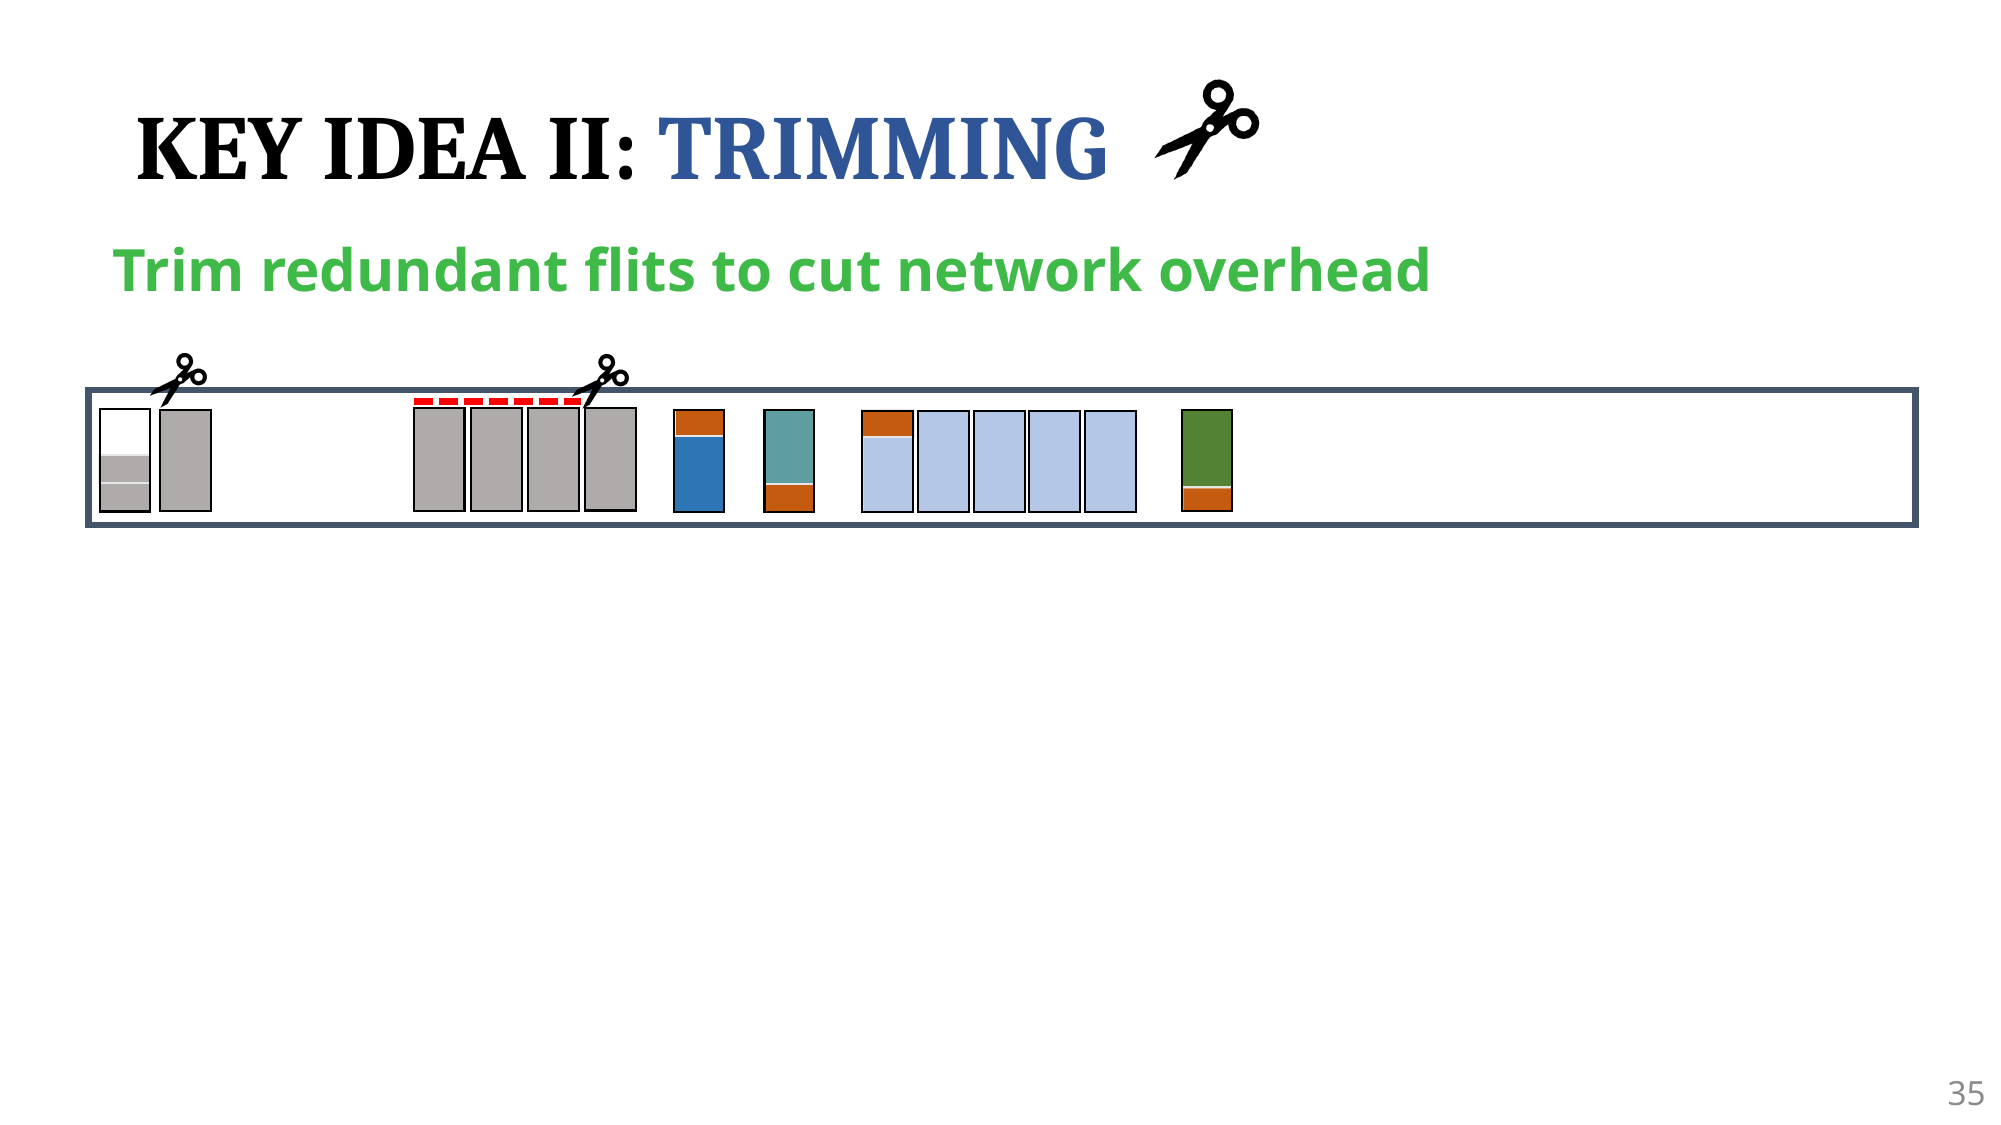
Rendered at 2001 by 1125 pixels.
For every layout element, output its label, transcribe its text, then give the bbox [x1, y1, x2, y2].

text_box [861, 410, 914, 513]
text_box Trim redundant flits to cut network overhead [97, 233, 1907, 334]
slide_number 35 [1550, 1065, 2000, 1125]
picture [1143, 66, 1272, 195]
text_box [1181, 409, 1233, 512]
picture [566, 347, 636, 417]
title KEY IDEA II: TRIMMING [120, 41, 1846, 233]
picture [144, 346, 214, 416]
text_box [87, 389, 1917, 526]
